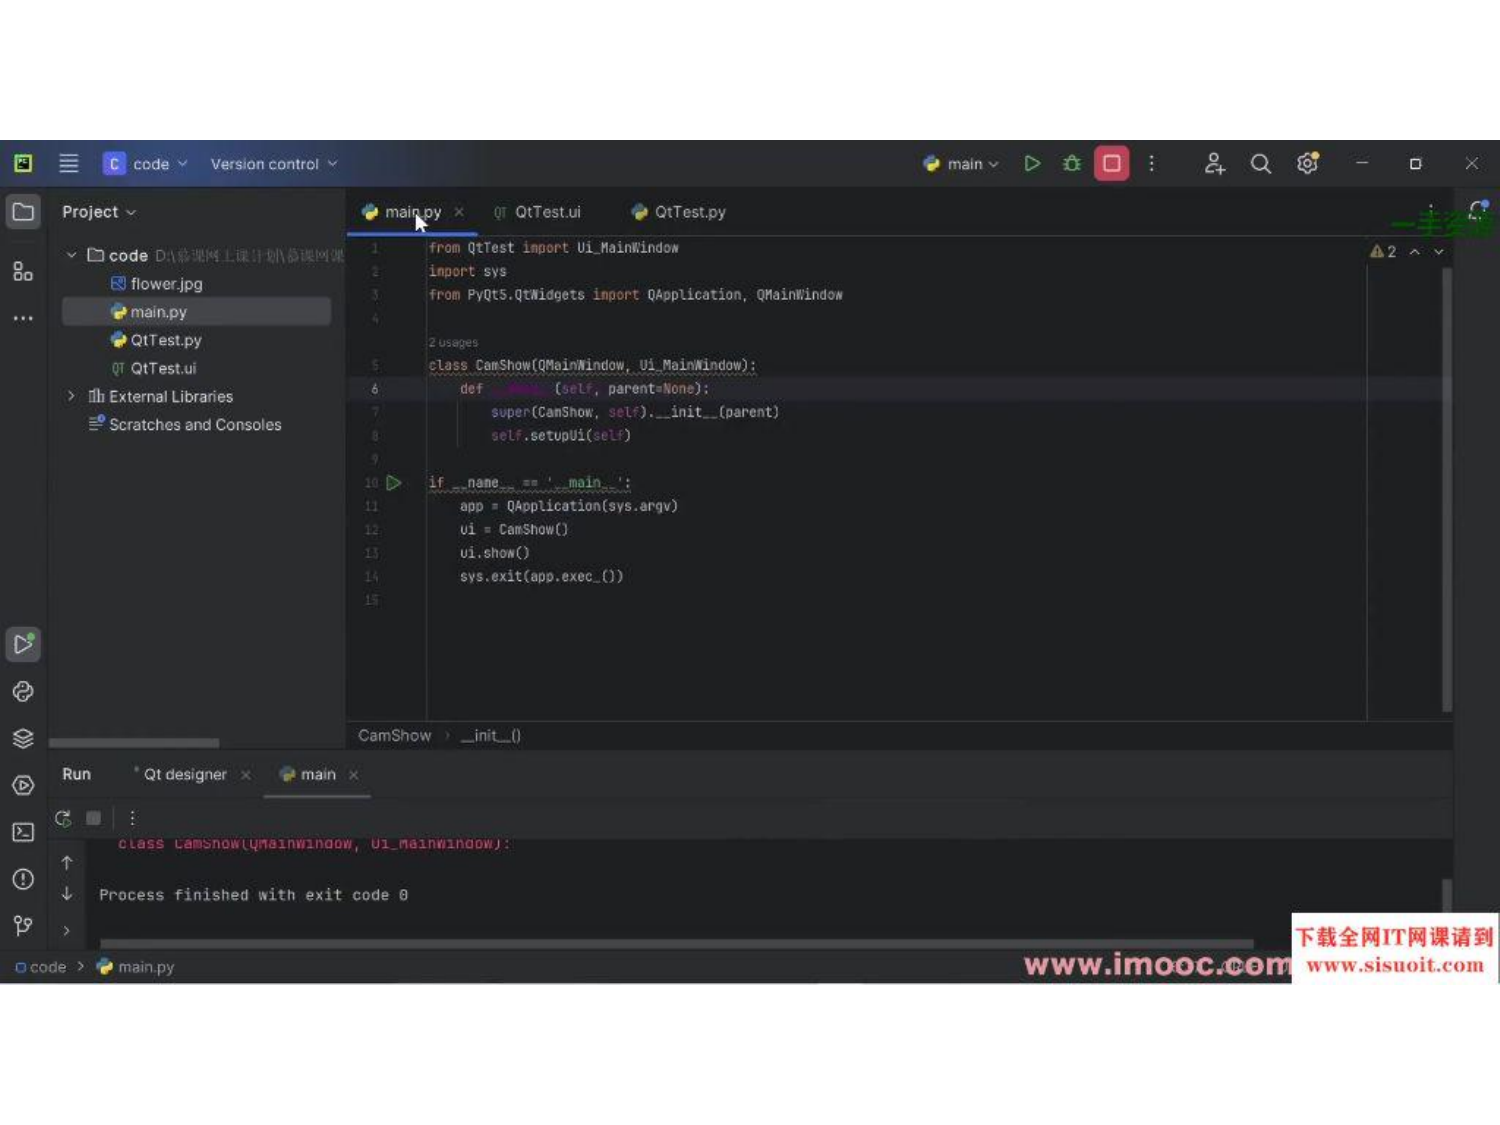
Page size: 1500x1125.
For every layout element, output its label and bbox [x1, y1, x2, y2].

picture [0, 140, 1500, 985]
